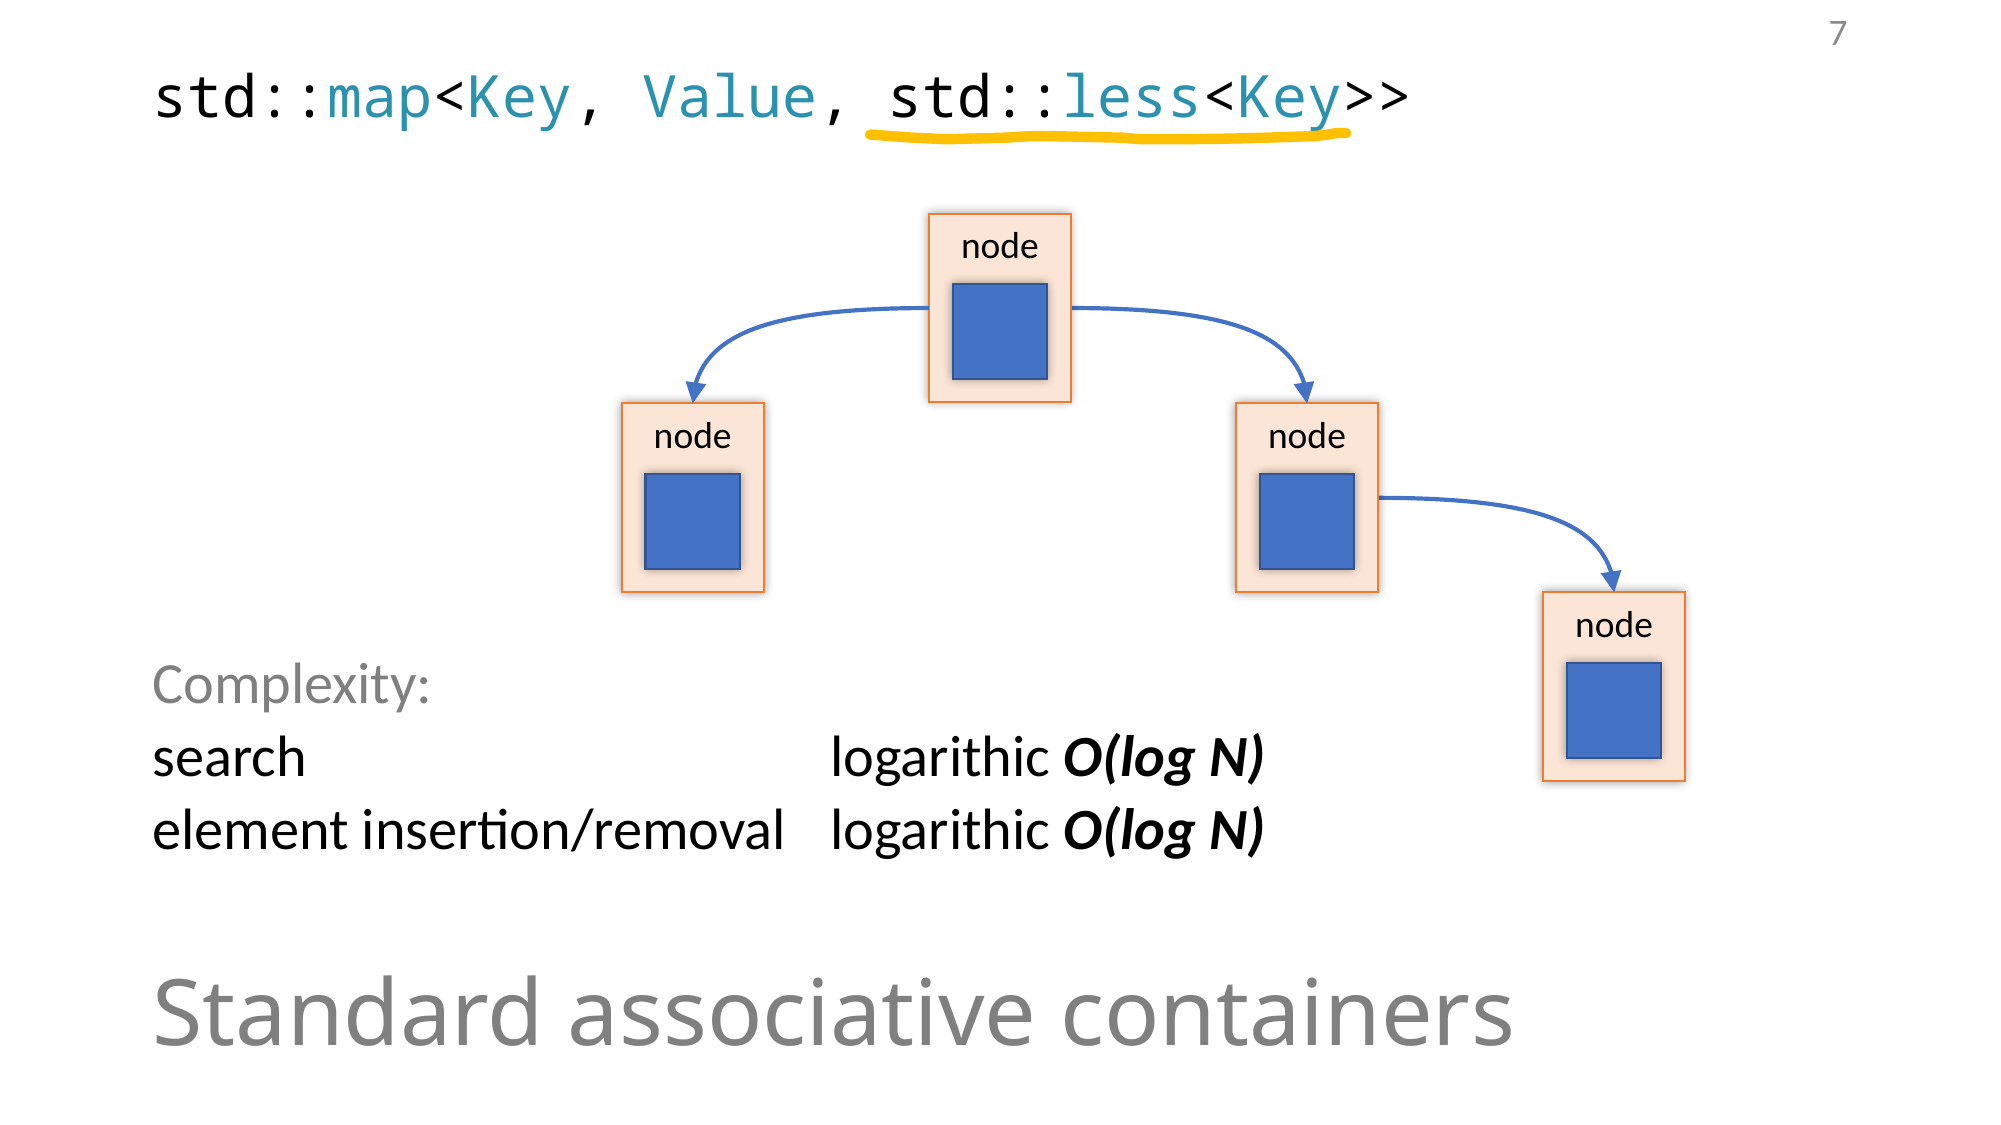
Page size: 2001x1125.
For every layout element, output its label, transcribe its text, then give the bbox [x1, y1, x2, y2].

table_cell logarithic O(log N) [816, 725, 1482, 799]
text_box [644, 473, 741, 570]
table_header Complexity: [137, 652, 1482, 725]
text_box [692, 308, 930, 404]
table_cell logarithic O(log N) [816, 799, 1482, 872]
list std::map<Key, Value, std::less<Key>> [137, 59, 1863, 908]
text_box [952, 283, 1048, 380]
table_cell element insertion/removal [137, 799, 816, 872]
text_box node [928, 213, 1072, 403]
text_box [1377, 497, 1615, 593]
table_cell search [137, 725, 816, 799]
text_box [869, 131, 1348, 141]
text_box node [621, 402, 765, 593]
text_box node [1235, 402, 1379, 593]
text_box node [1542, 591, 1686, 782]
text_box [1566, 662, 1662, 759]
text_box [1070, 308, 1308, 404]
slide_number 7 [1412, 0, 1863, 60]
text_box [1259, 473, 1355, 570]
title Standard associative containers [137, 908, 1863, 1125]
